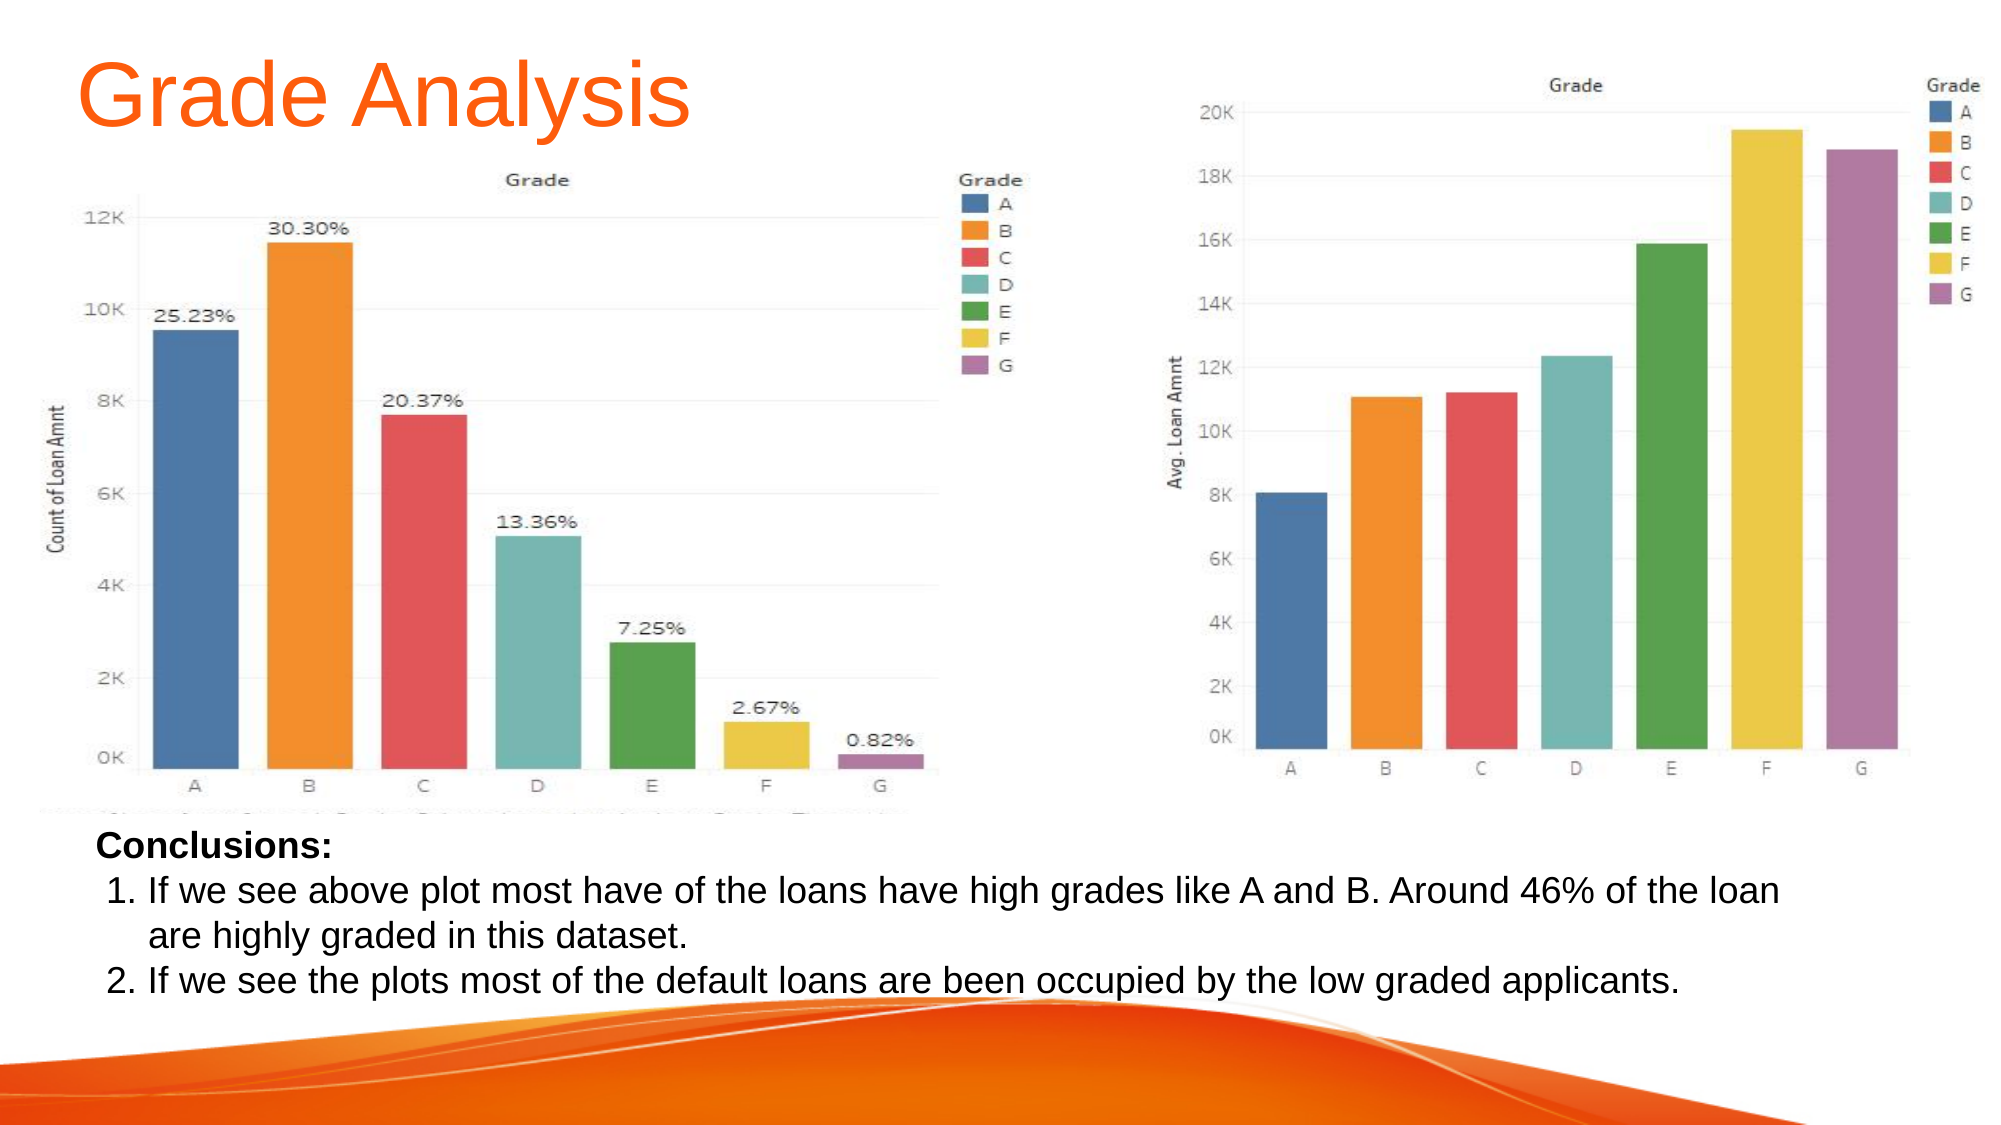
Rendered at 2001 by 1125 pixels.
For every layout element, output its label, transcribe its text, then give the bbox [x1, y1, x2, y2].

picture [0, 0, 2000, 1125]
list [39, 166, 1039, 814]
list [1152, 65, 1985, 779]
text_box Grade Analysis [61, 27, 946, 153]
text_box Conclusions: 1. If we see above plot most have of the loans have high grades like A and B. Around 46% of the loan are highly graded in this dataset. 2. If we see the plots most of the default loans are been occupied by the low graded applicants. [80, 813, 1870, 1009]
